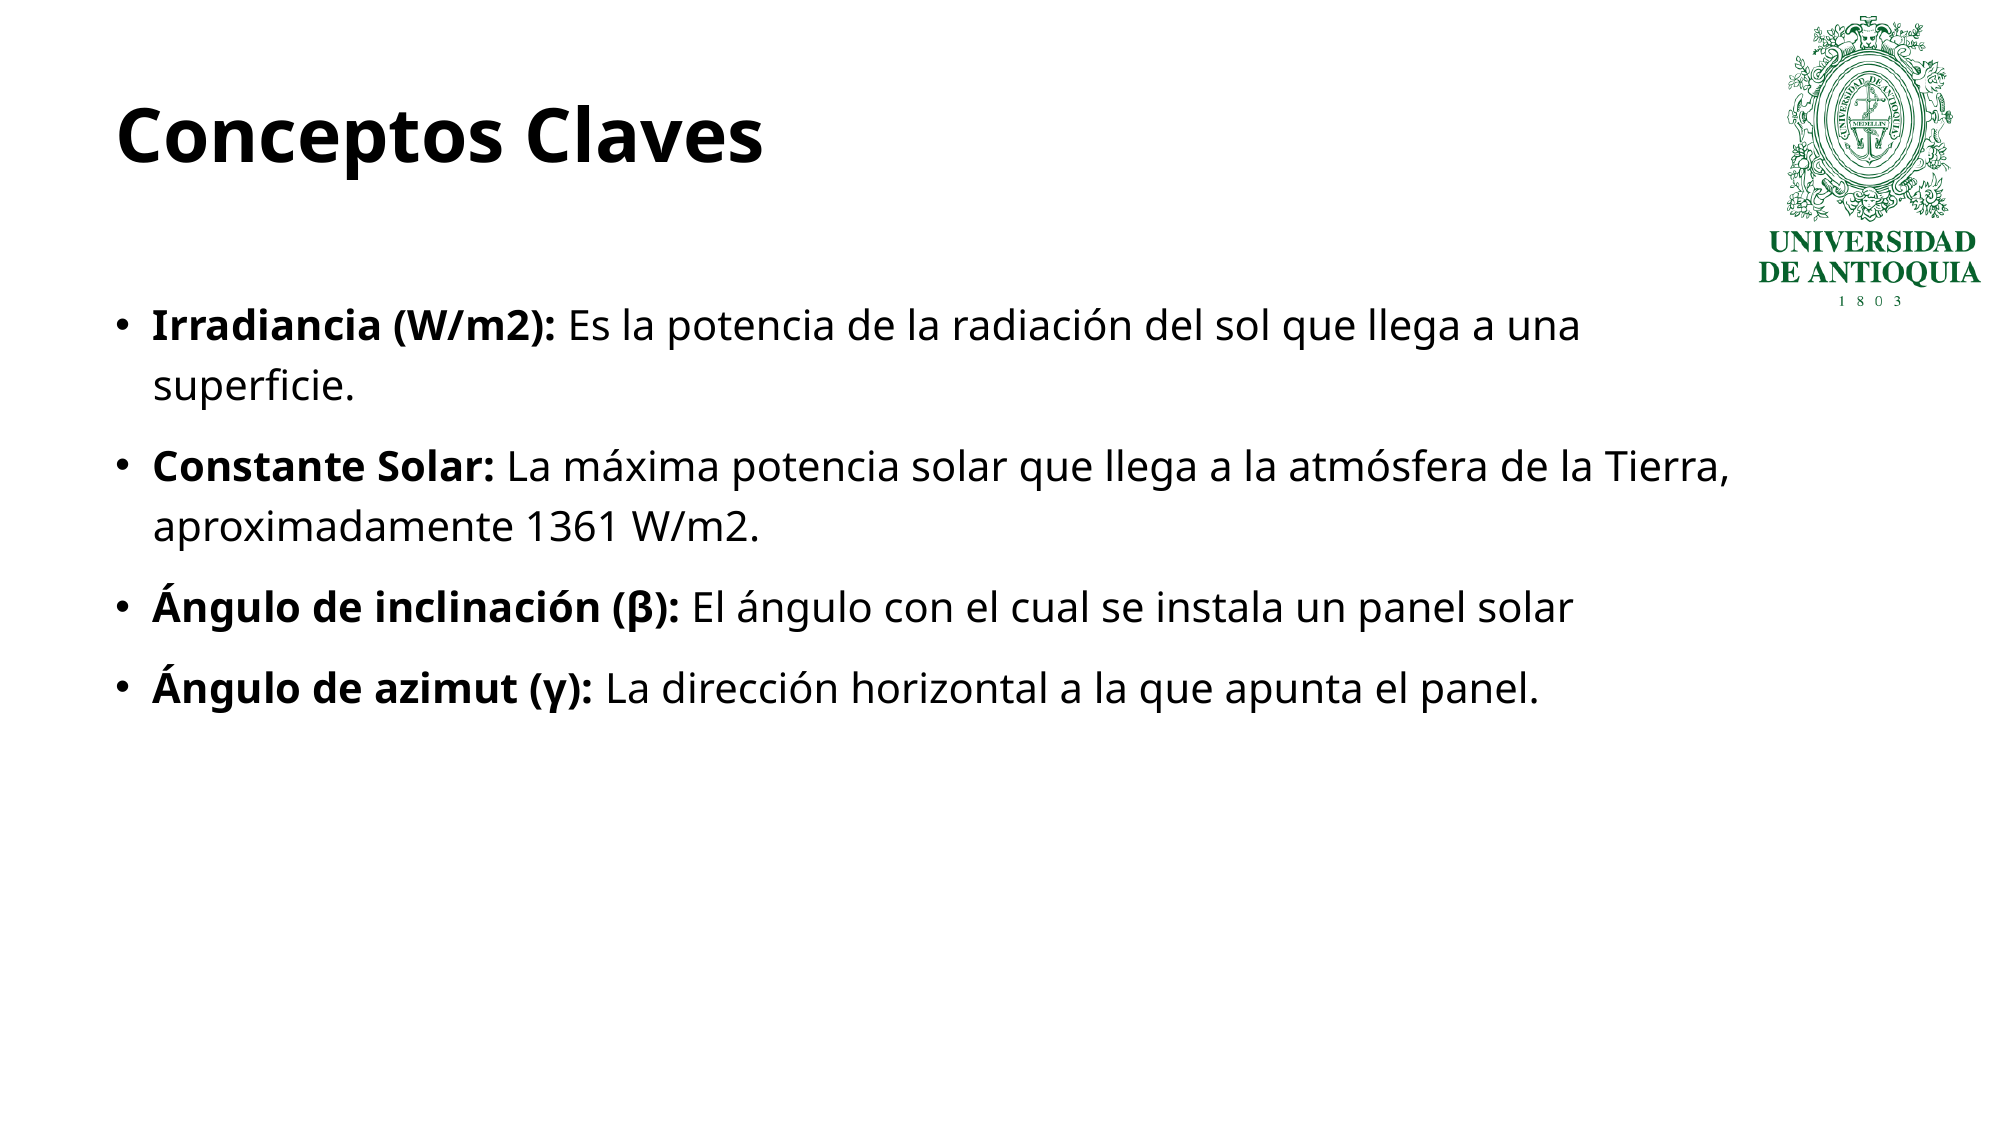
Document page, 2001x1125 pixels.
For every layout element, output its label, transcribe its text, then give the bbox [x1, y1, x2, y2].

title Conceptos Claves [100, 90, 1849, 276]
picture [1739, 0, 2000, 323]
list Irradiancia (W/m2): Es la potencia de la radiación del sol que llega a una superficie. Constante Solar: La máxima potencia solar que llega a la atmósfera de la Tierra, aproximadamente 1361 W/m2. Ángulo de inclinación (β): El ángulo con el cual se instala un panel solar Ángulo de azimut (γ): La dirección horizontal a la que apunta el panel. [100, 281, 1786, 1035]
